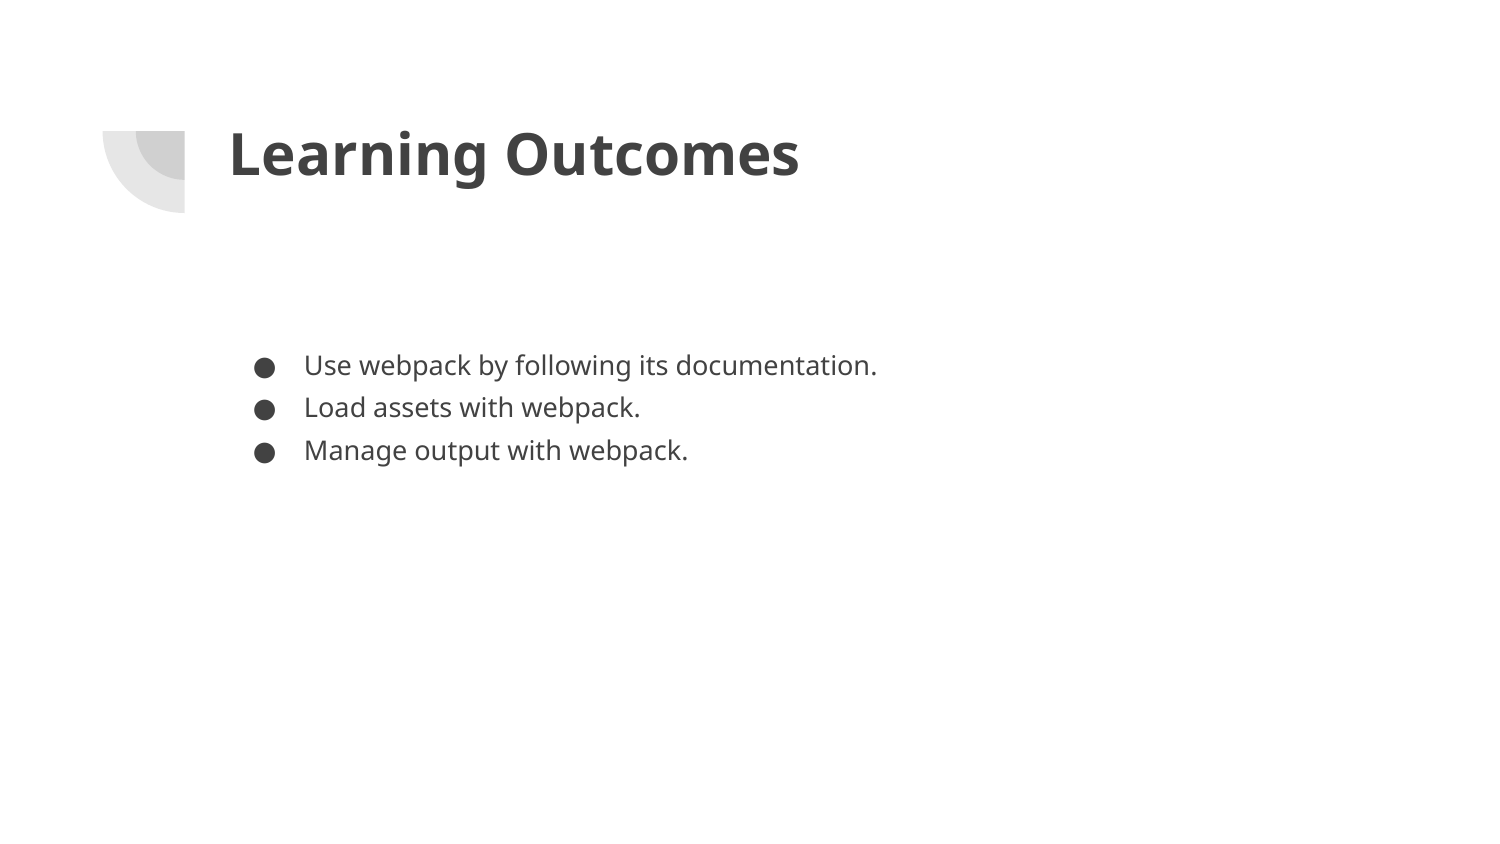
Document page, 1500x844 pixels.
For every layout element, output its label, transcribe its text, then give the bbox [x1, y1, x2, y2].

list Use webpack by following its documentation. Load assets with webpack. Manage output with webpack. [213, 326, 1368, 744]
title Learning Outcomes [213, 98, 1368, 263]
